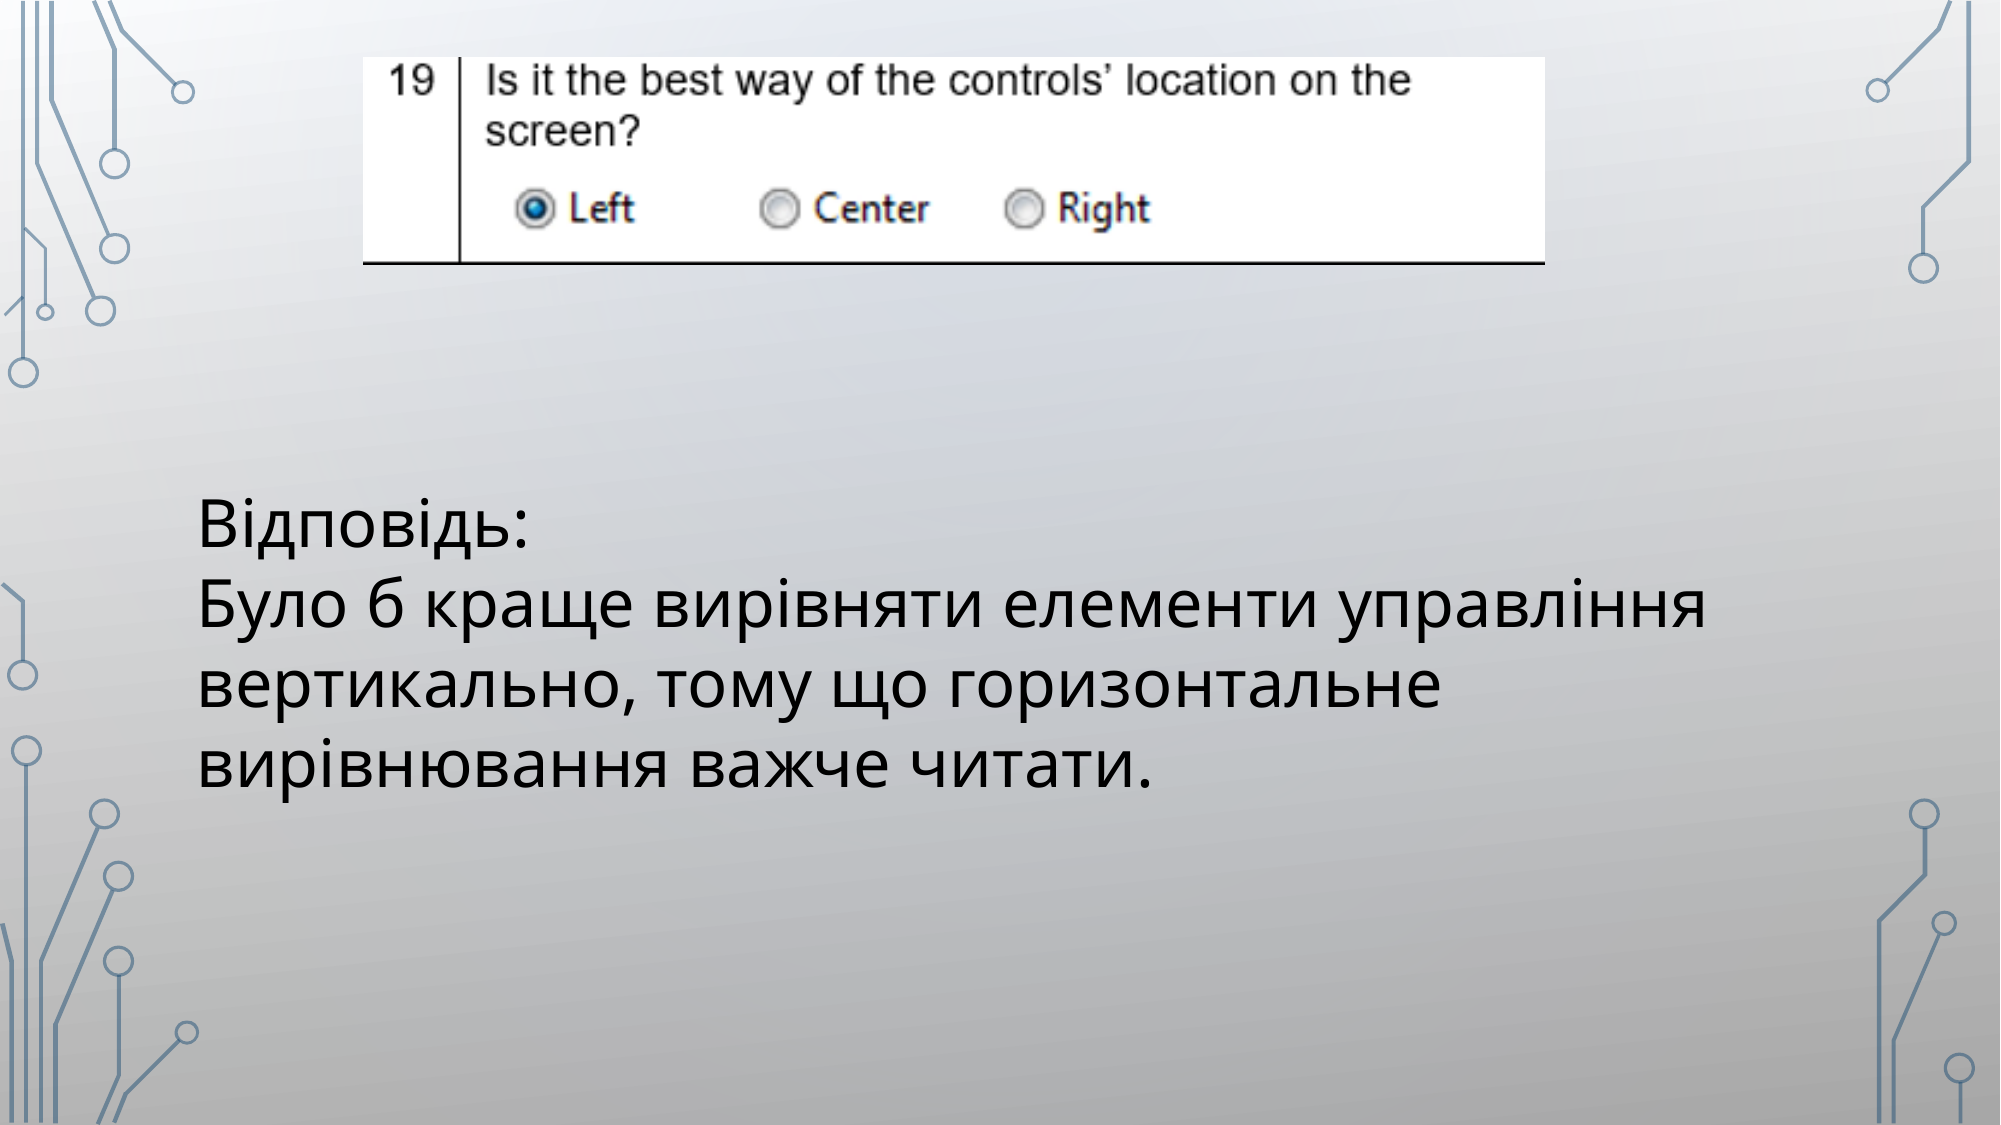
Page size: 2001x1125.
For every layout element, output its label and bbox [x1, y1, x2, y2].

text_box [0, 0, 201, 1125]
picture [201, 0, 2000, 1125]
text_box [1863, 0, 1976, 1124]
